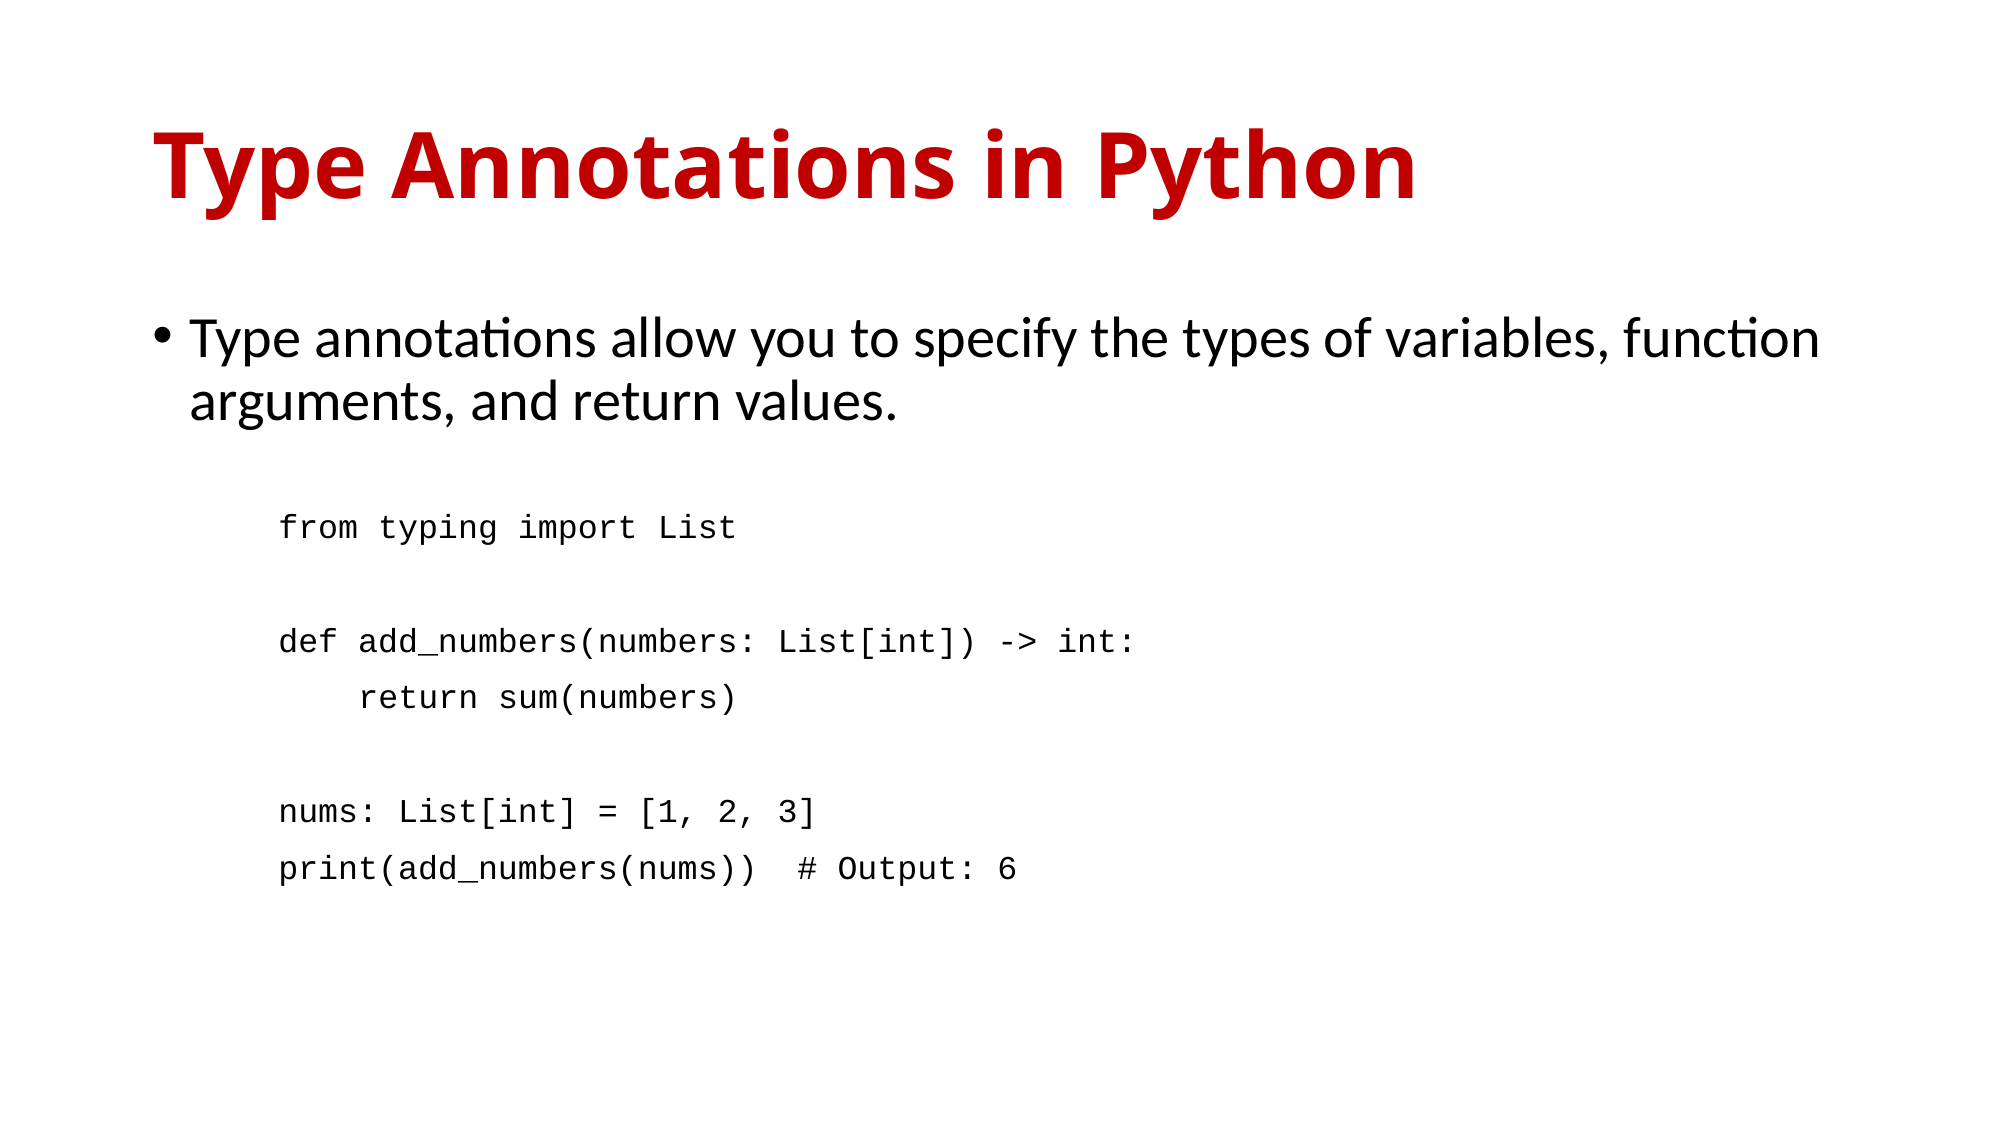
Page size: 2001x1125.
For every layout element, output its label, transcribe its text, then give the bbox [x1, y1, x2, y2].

text_box from typing import List def add_numbers(numbers: List[int]) -> int: return sum(numbers) nums: List[int] = [1, 2, 3] print(add_numbers(nums)) # Output: 6 [263, 502, 1737, 1125]
title Type Annotations in Python [137, 59, 1863, 278]
list Type annotations allow you to specify the types of variables, function arguments, and return values. [137, 299, 1863, 1014]
